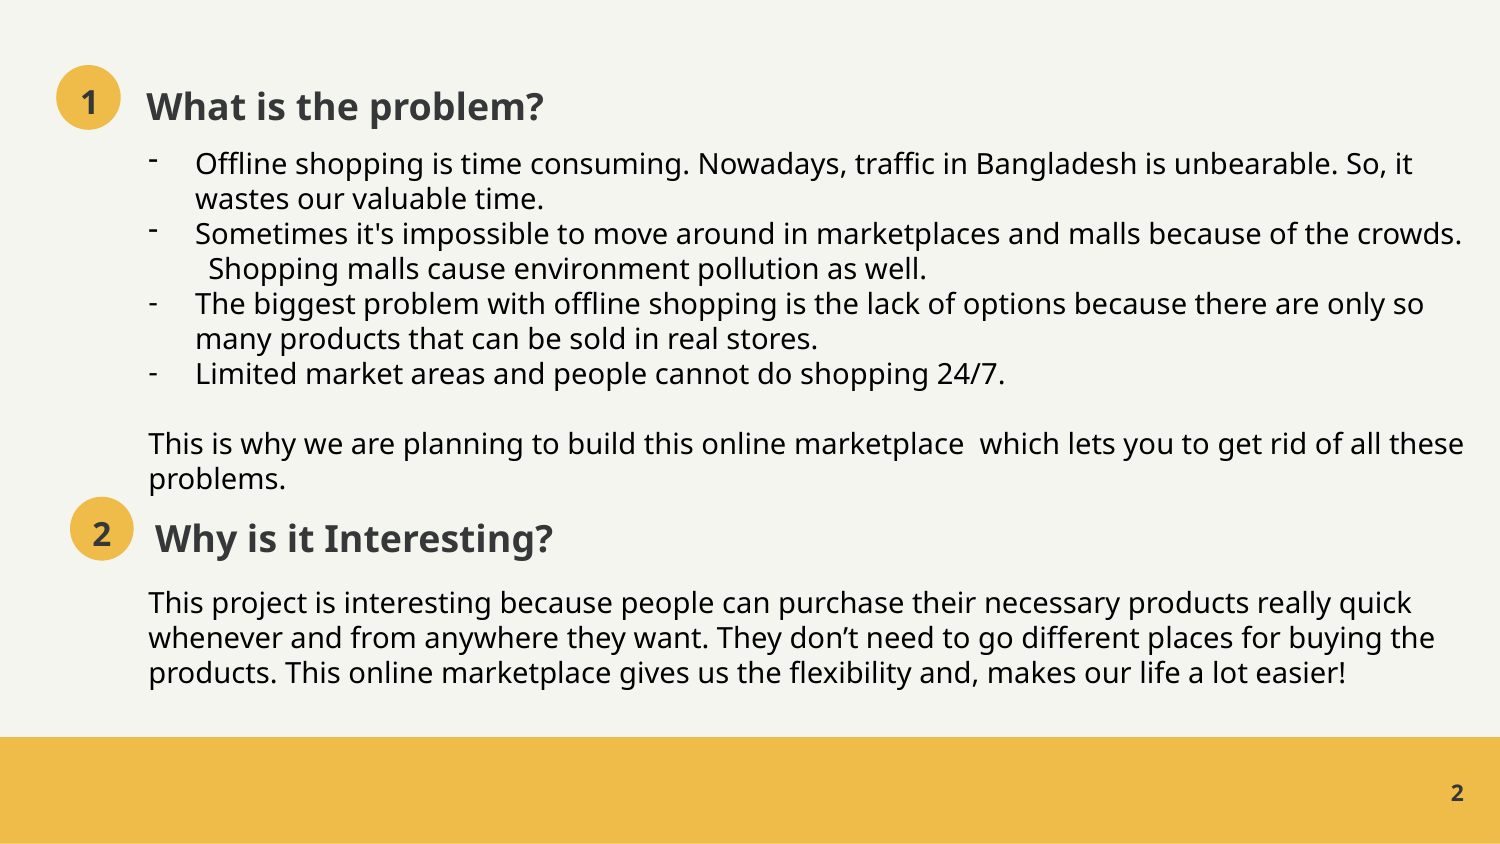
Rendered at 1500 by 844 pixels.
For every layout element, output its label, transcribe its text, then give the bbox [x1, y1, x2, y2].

list What is the problem? [146, 65, 633, 130]
text_box This project is interesting because people can purchase their necessary products really quick whenever and from anywhere they want. They don’t need to go different places for buying the products. This online marketplace gives us the flexibility and, makes our life a lot easier! [133, 577, 1496, 697]
slide_number 2 [1374, 779, 1464, 809]
text_box [67, 122, 110, 130]
text_box [70, 496, 133, 561]
text_box [68, 65, 109, 72]
text_box [0, 737, 1500, 844]
text_box 2 [88, 503, 116, 553]
text_box Offline shopping is time consuming. Nowadays, traffic in Bangladesh is unbearable. So, it wastes our valuable time. Sometimes it's impossible to move around in marketplaces and malls because of the crowds. Shopping malls cause environment pollution as well. The biggest problem with offline shopping is the lack of options because there are only so many products that can be sold in real stores. Limited market areas and people cannot do shopping 24/7. This is why we are planning to build this online marketplace which lets you to get rid of all these problems. [133, 138, 1496, 577]
text_box 1 [57, 72, 121, 122]
